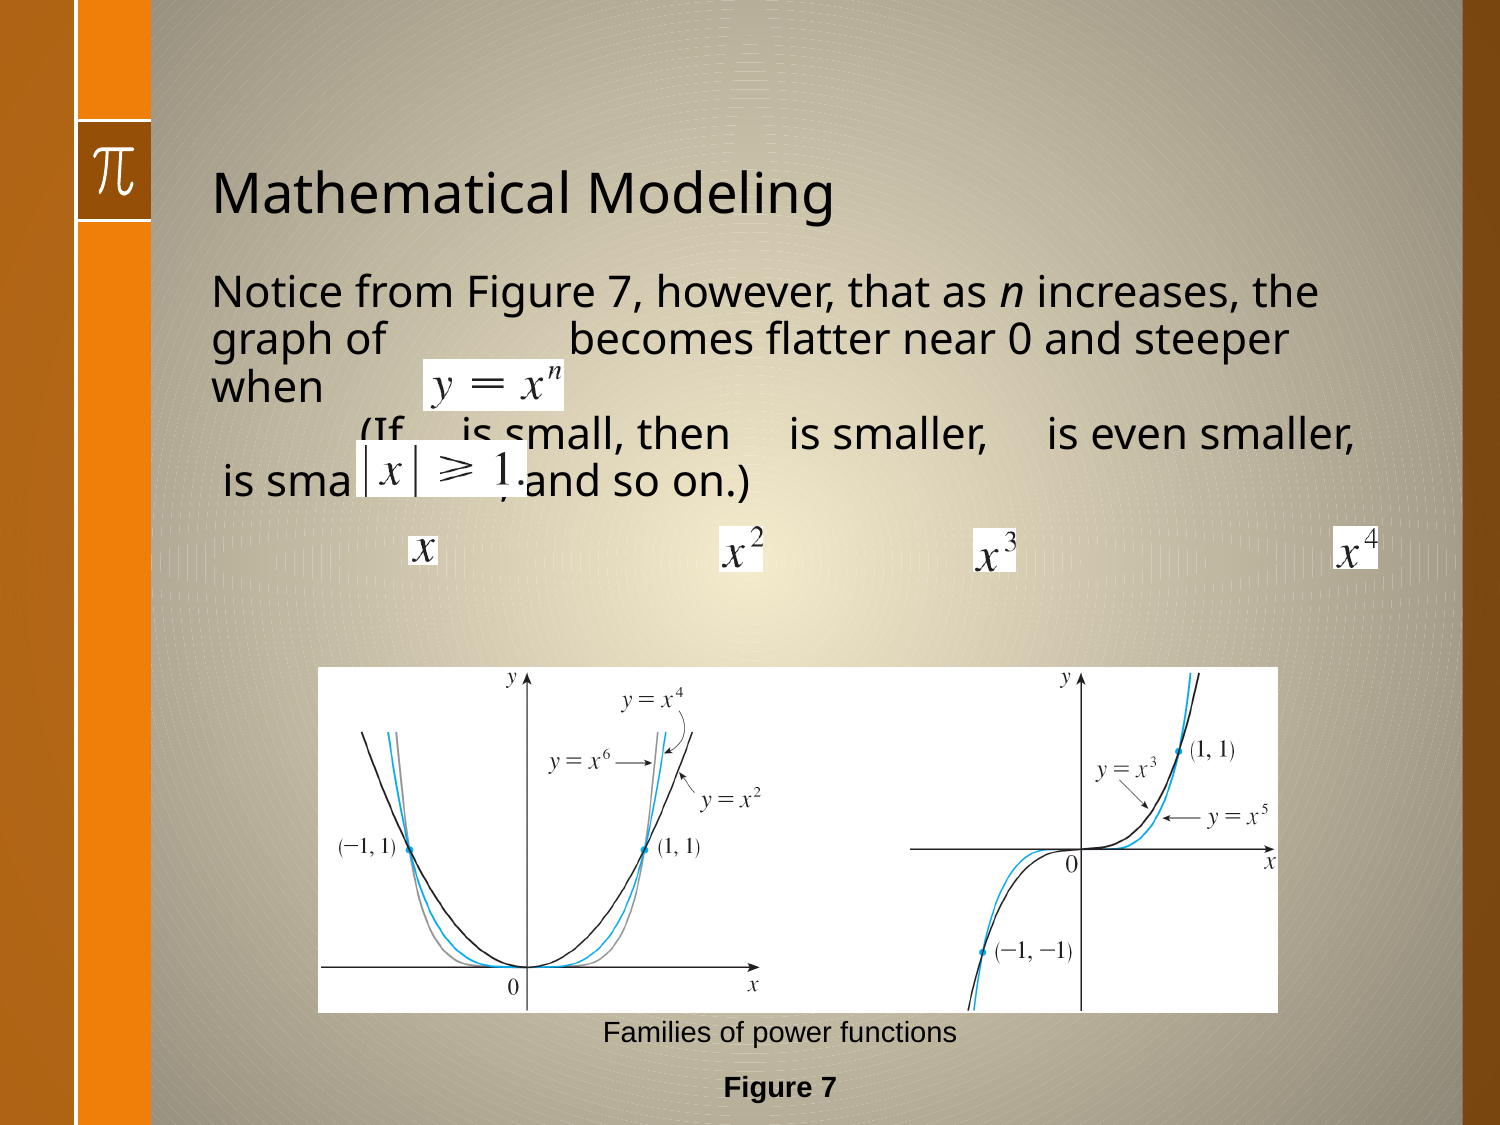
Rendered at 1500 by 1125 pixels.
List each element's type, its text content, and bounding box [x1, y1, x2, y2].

picture [1333, 526, 1378, 569]
list Notice from Figure 7, however, that as n increases, the graph of becomes flatter near 0 and steeper when (If is small, then is smaller, is even smaller, is smaller still, and so on.) [196, 262, 1400, 1013]
text_box Families of power functions [588, 1013, 973, 1056]
text_box Figure 7 [708, 1060, 853, 1111]
picture [318, 667, 1278, 1013]
title Mathematical Modeling [196, 29, 1400, 233]
picture [973, 528, 1016, 572]
picture [423, 359, 564, 411]
picture [408, 536, 438, 565]
picture [356, 440, 527, 497]
picture [719, 526, 763, 572]
